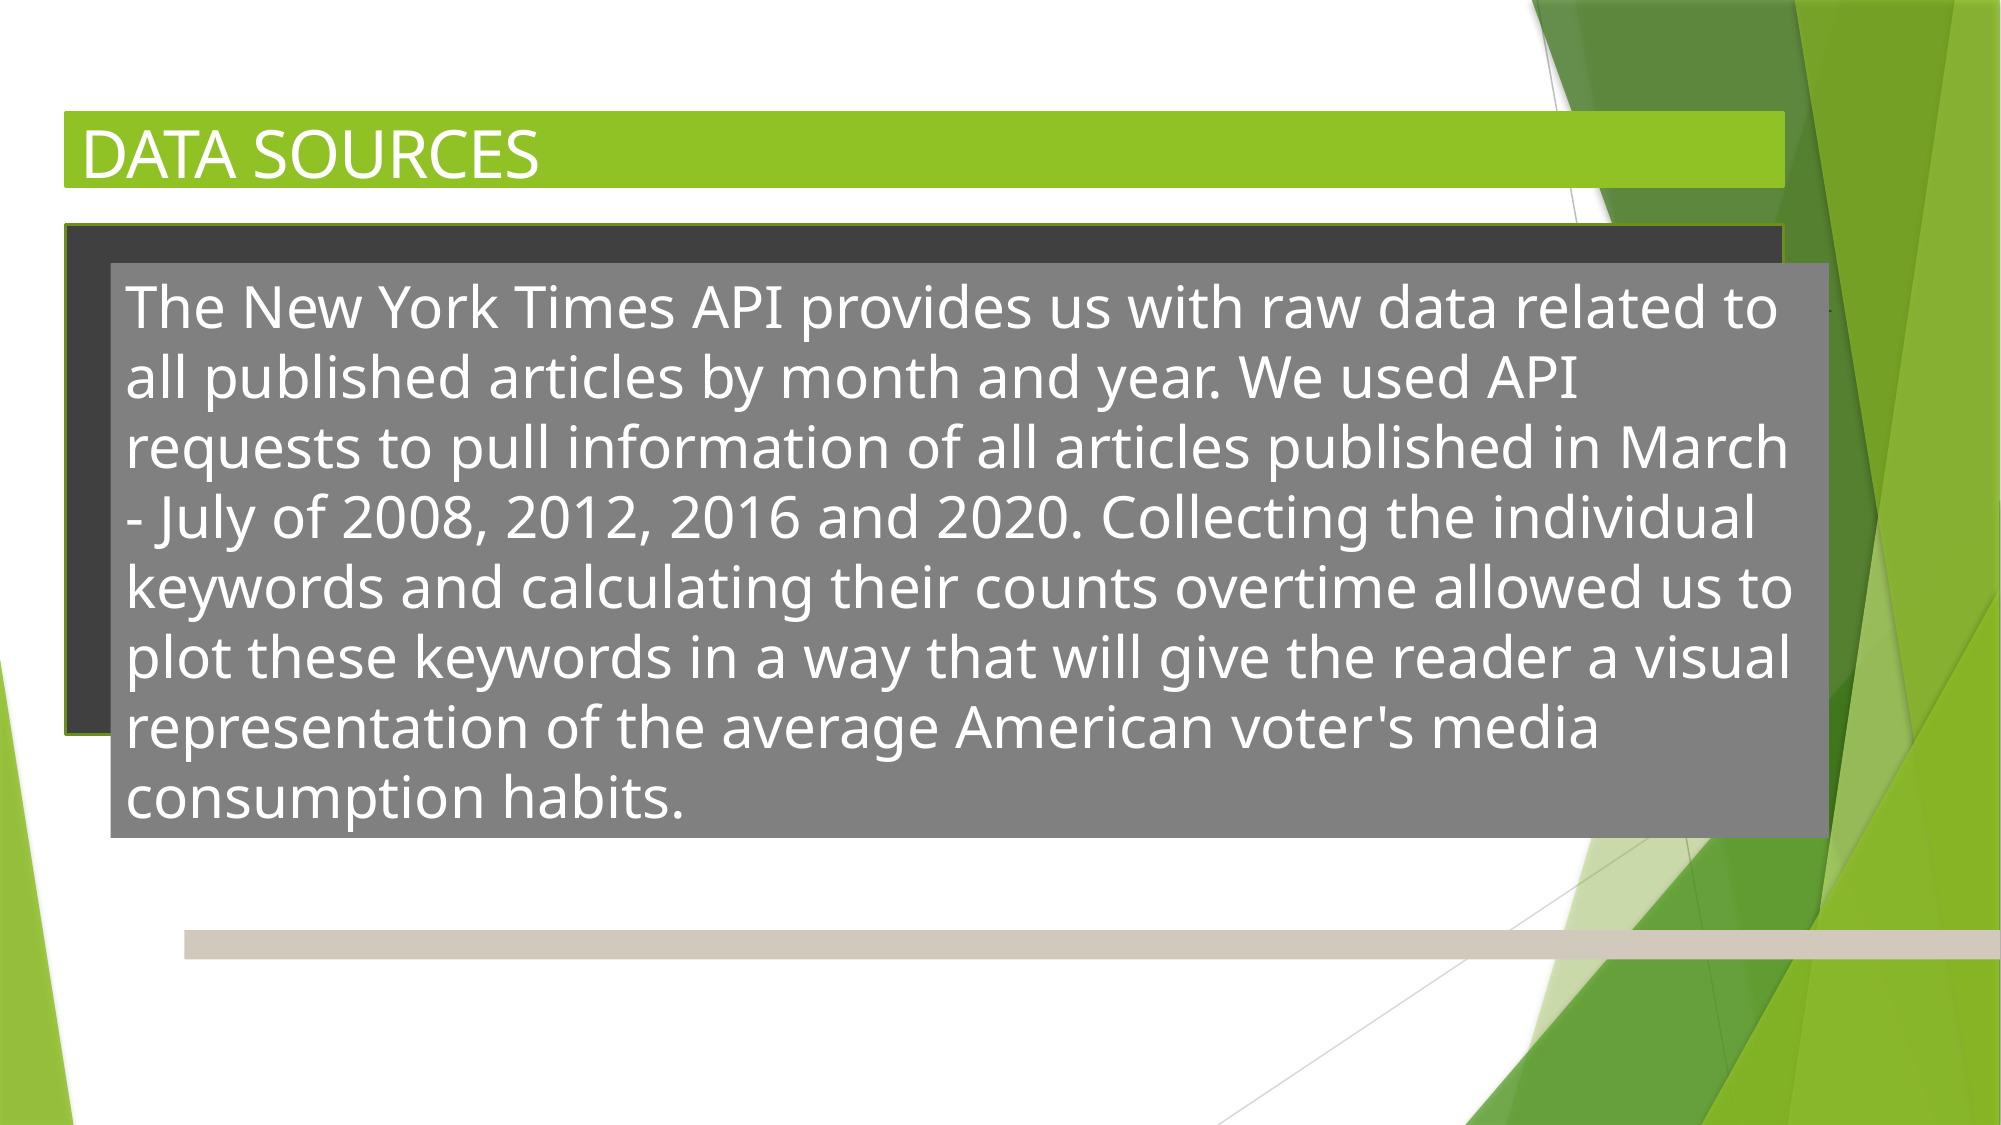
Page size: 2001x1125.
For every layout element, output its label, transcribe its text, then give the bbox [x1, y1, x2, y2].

text_box DATA SOURCES [65, 106, 1829, 361]
text_box [64, 223, 110, 736]
text_box The New York Times API provides us with raw data related to all published articles by month and year. We used API requests to pull information of all articles published in March - July of 2008, 2012, 2016 and 2020. Collecting the individual keywords and calculating their counts overtime allowed us to plot these keywords in a way that will give the reader a visual representation of the average American voter's media consumption habits. [110, 263, 1829, 838]
text_box [184, 930, 2000, 960]
